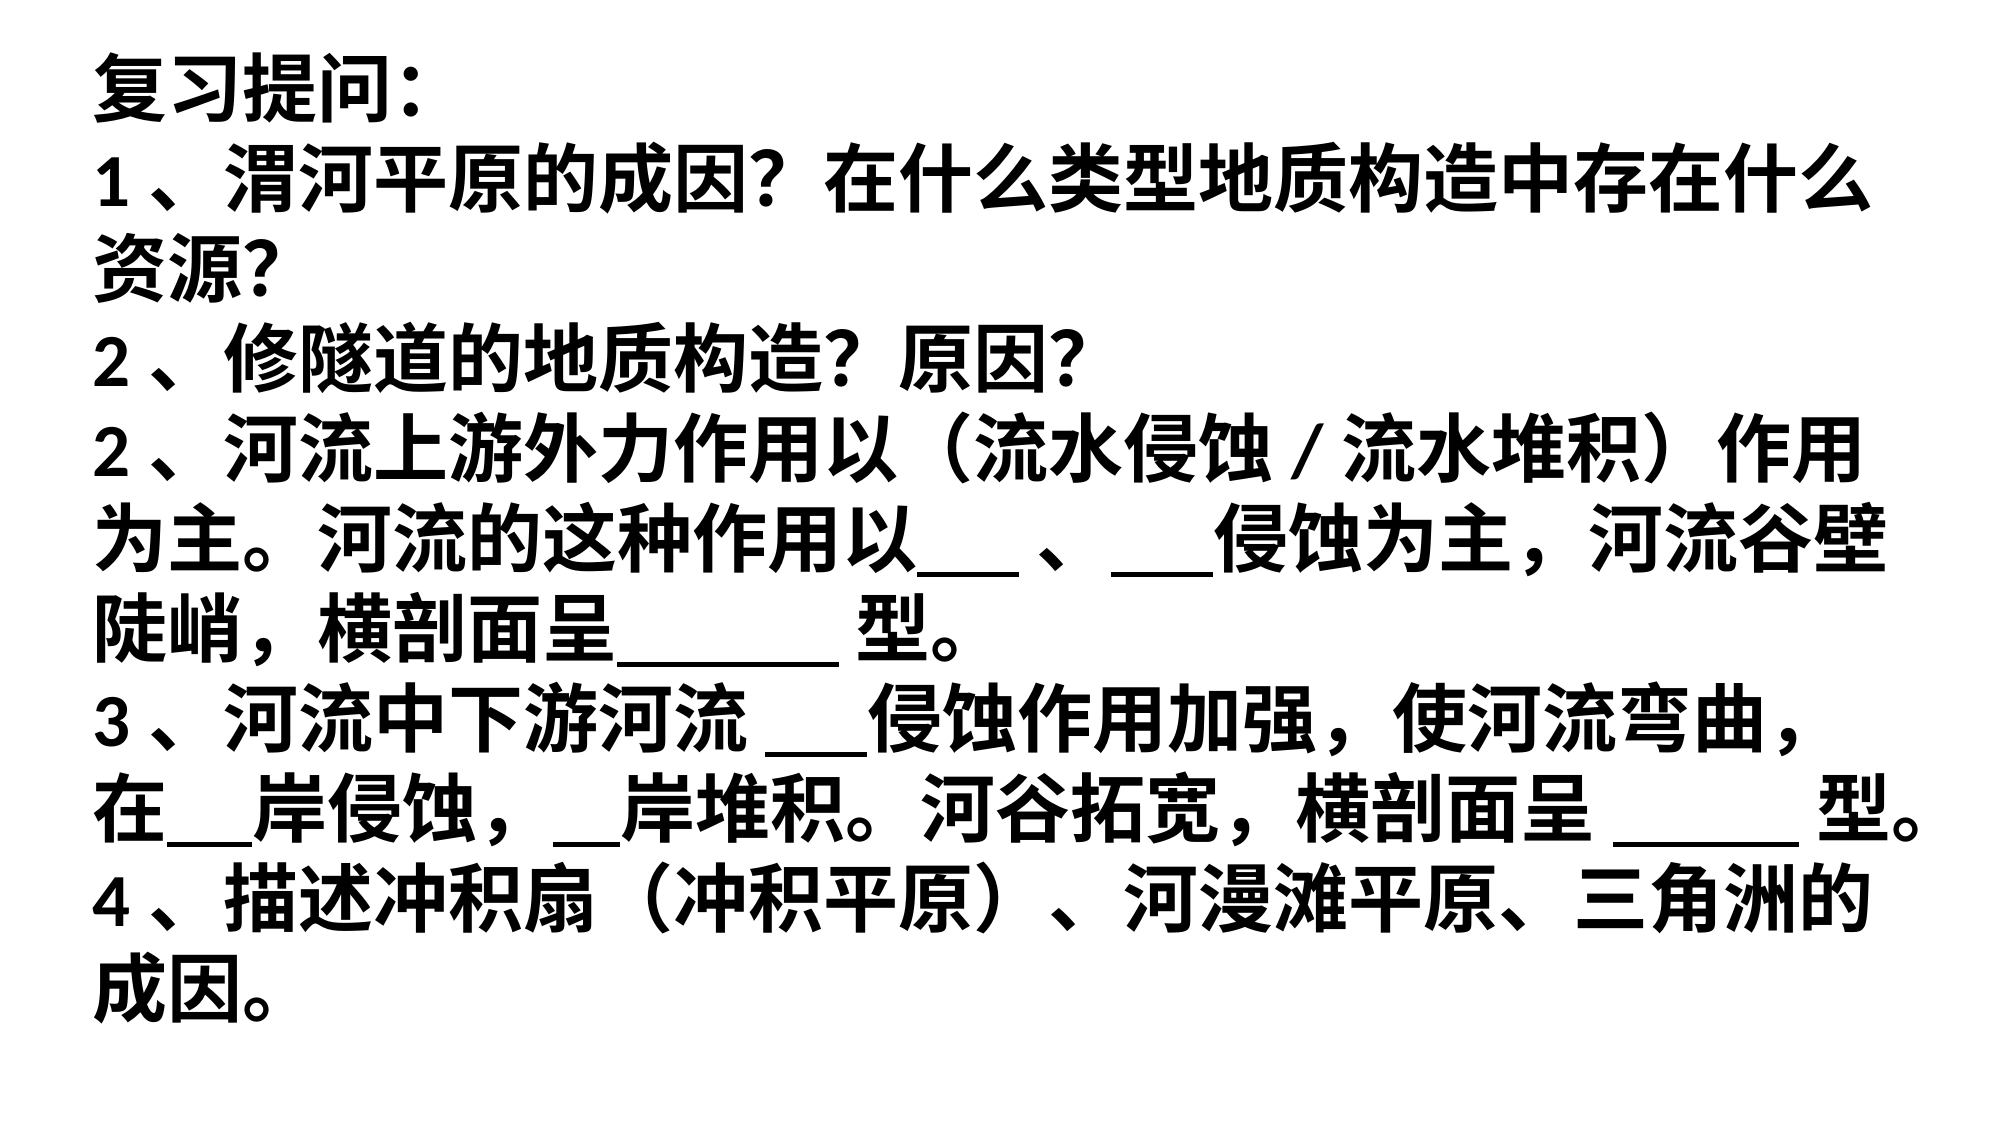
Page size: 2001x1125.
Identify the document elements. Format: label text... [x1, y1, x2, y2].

text_box 复习提问： 1、渭河平原的成因？在什么类型地质构造中存在什么资源？ 2、修隧道的地质构造？原因？ 2、河流上游外力作用以（流水侵蚀/流水堆积）作用为主。河流的这种作用以 、 侵蚀为主，河流谷壁陡峭，横剖面呈 型。 3、河流中下游河流 侵蚀作用加强，使河流弯曲，在 岸侵蚀， 岸堆积。河谷拓宽，横剖面呈 型。 4、描述冲积扇（冲积平原）、河漫滩平原、三角洲的成因。 [77, 33, 1922, 1109]
